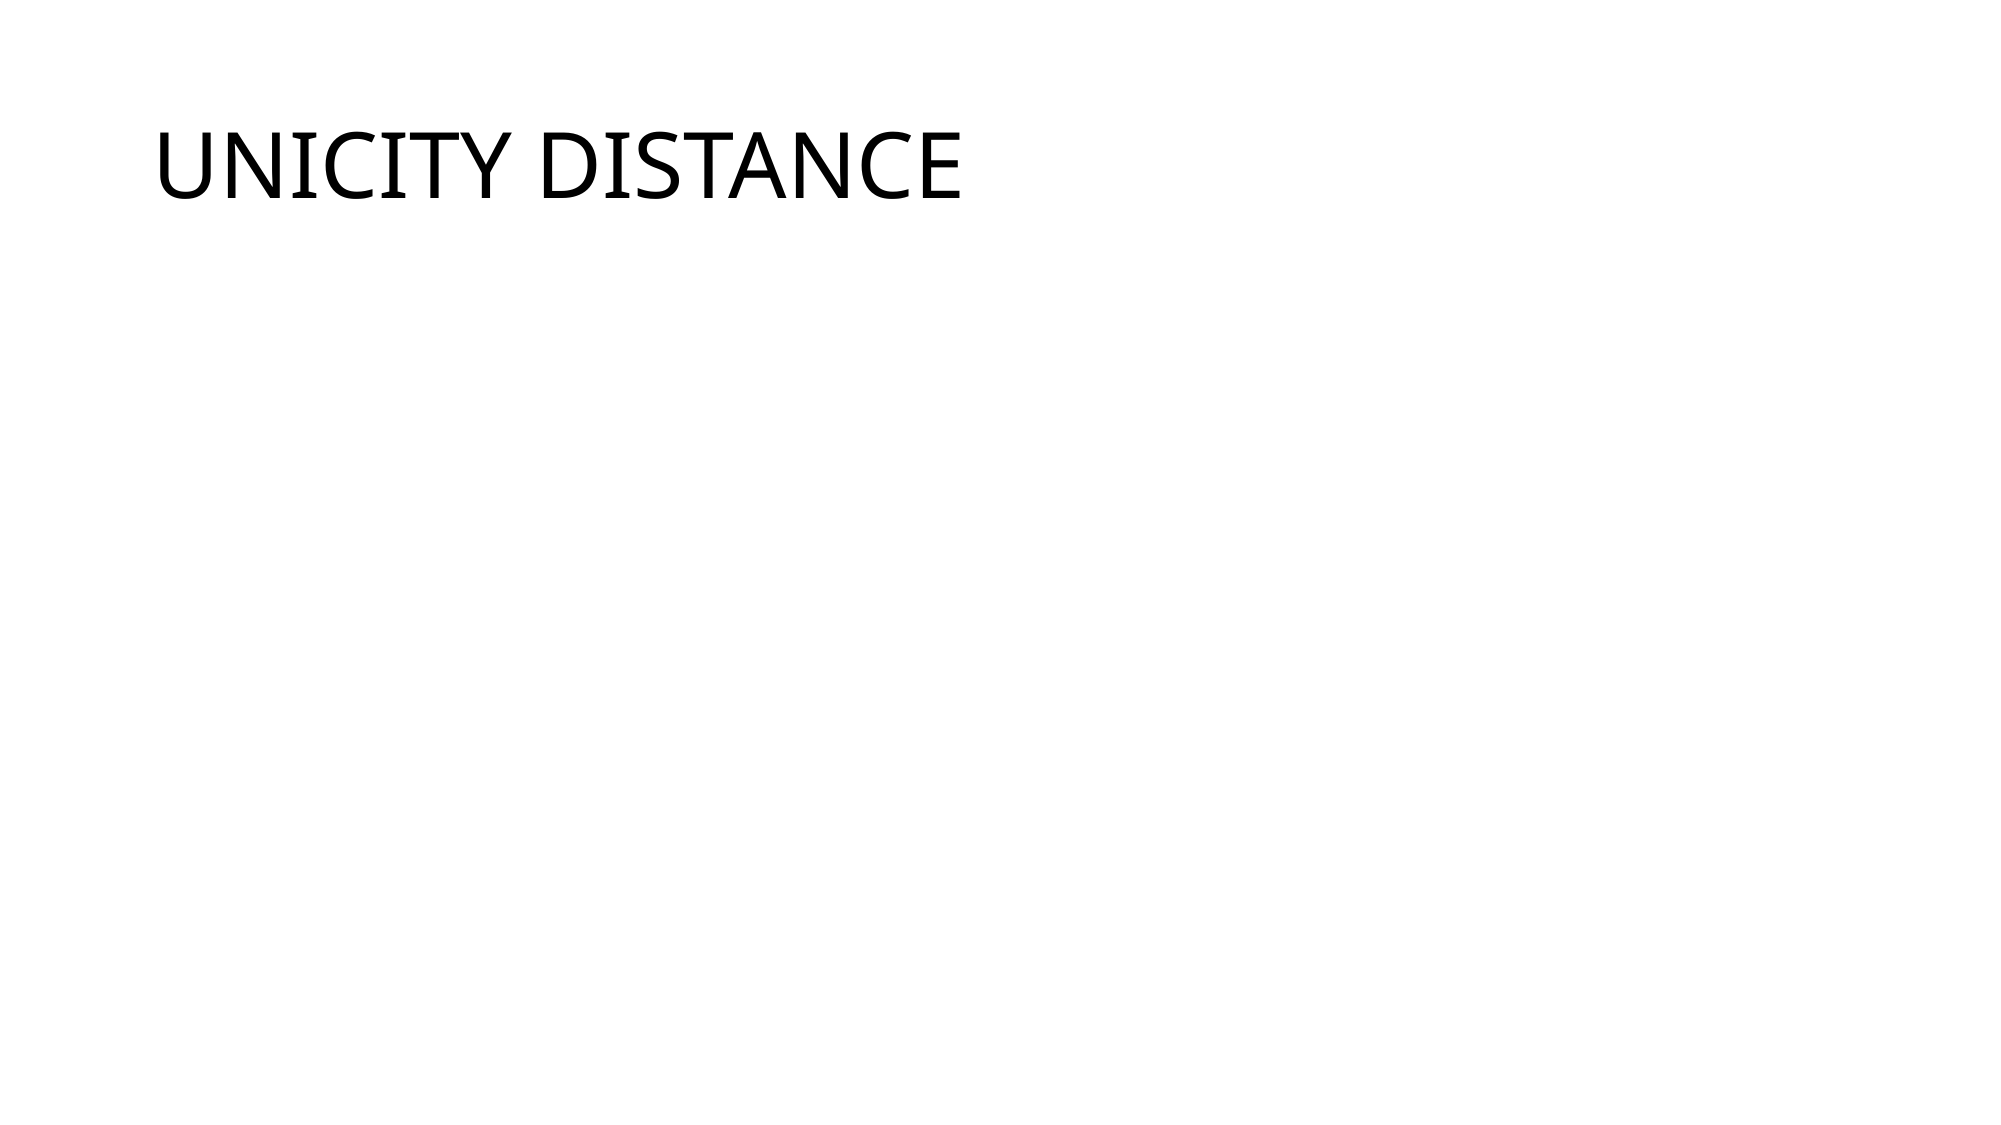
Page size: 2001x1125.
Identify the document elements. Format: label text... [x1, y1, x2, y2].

title UNICITY DISTANCE [137, 59, 1863, 278]
